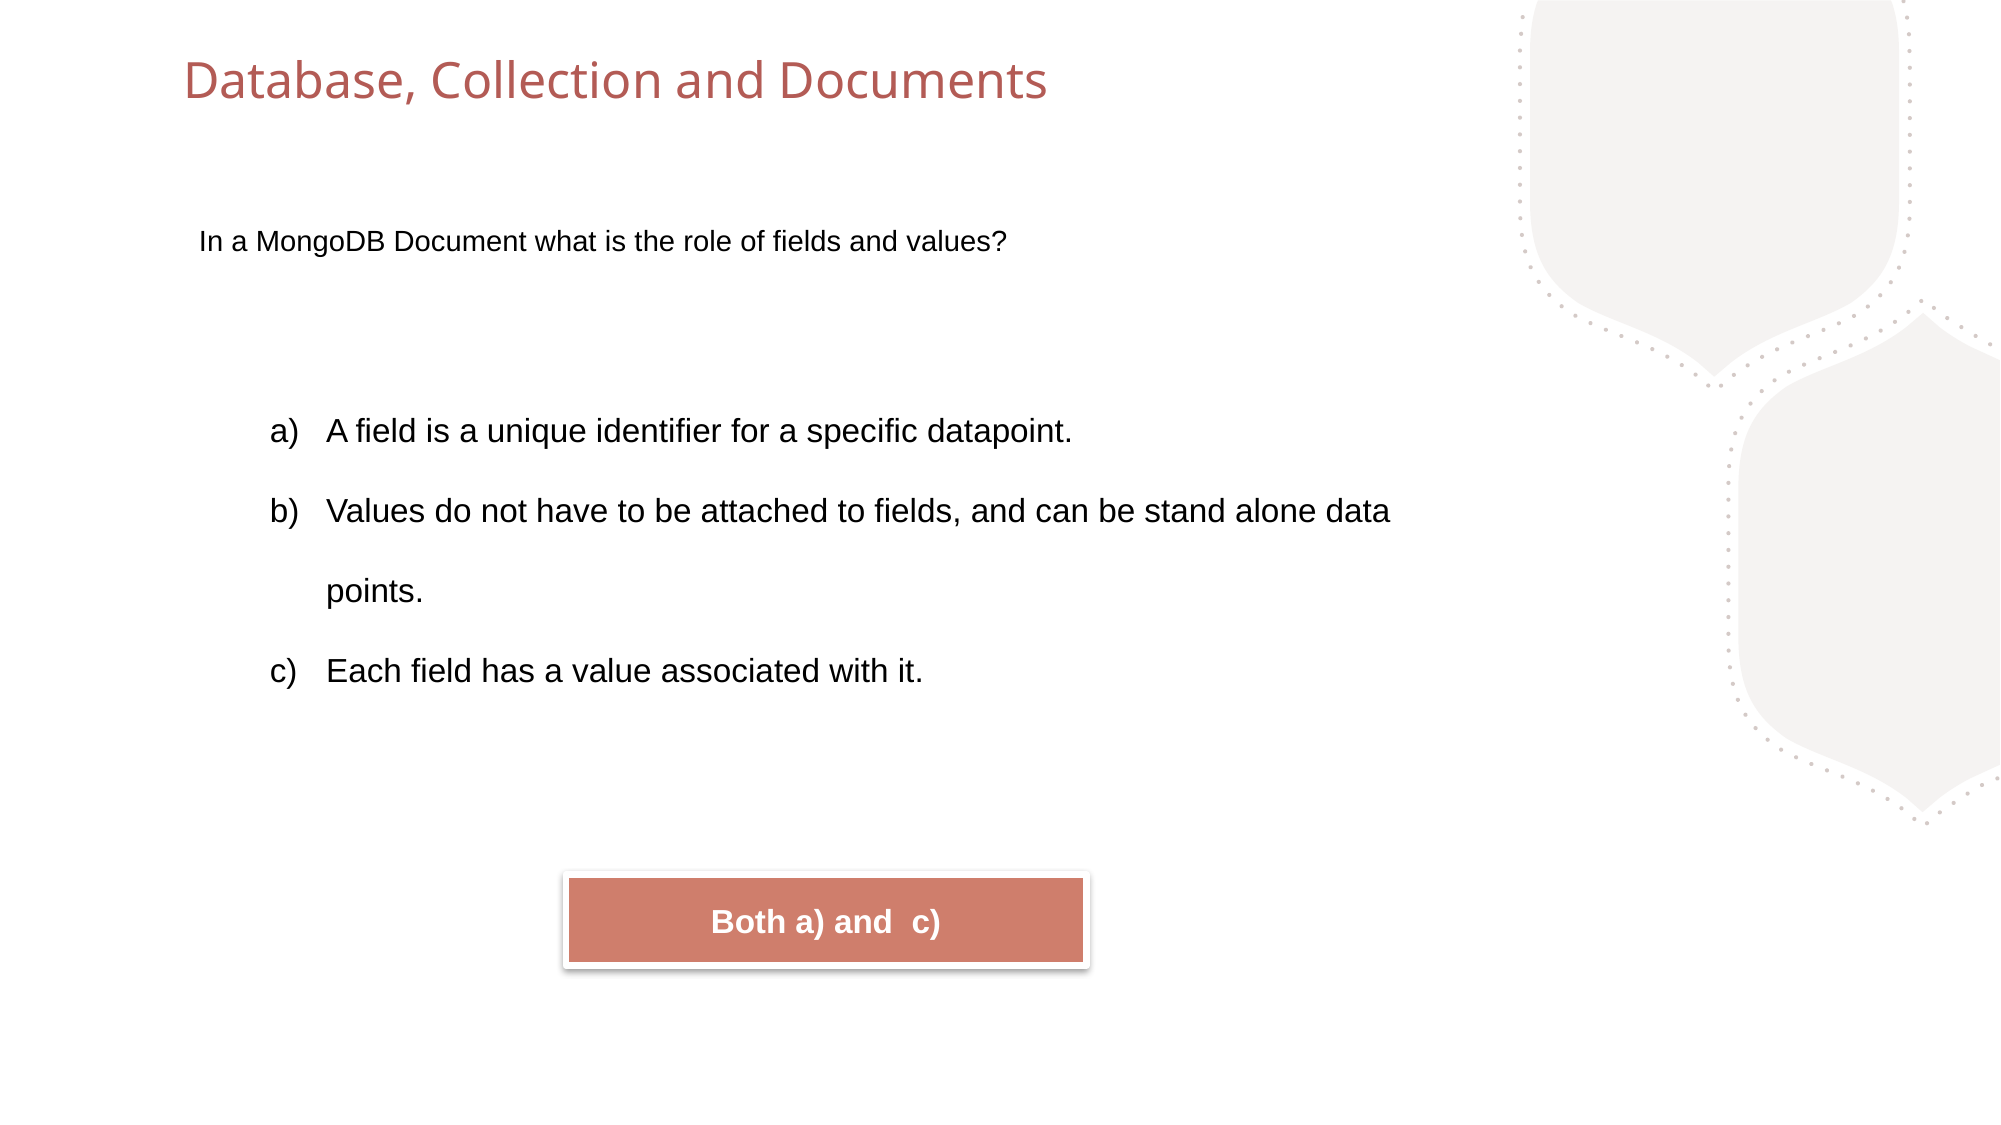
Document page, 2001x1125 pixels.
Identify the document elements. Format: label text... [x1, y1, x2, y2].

text_box In a MongoDB Document what is the role of fields and values? [184, 215, 1456, 378]
text_box Both a) and c) [563, 871, 1090, 969]
list Database, Collection and Documents [161, 48, 1953, 110]
text_box A field is a unique identifier for a specific datapoint. Values do not have to be attached to fields, and can be stand alone data points. Each field has a value associated with it. [269, 369, 1432, 689]
